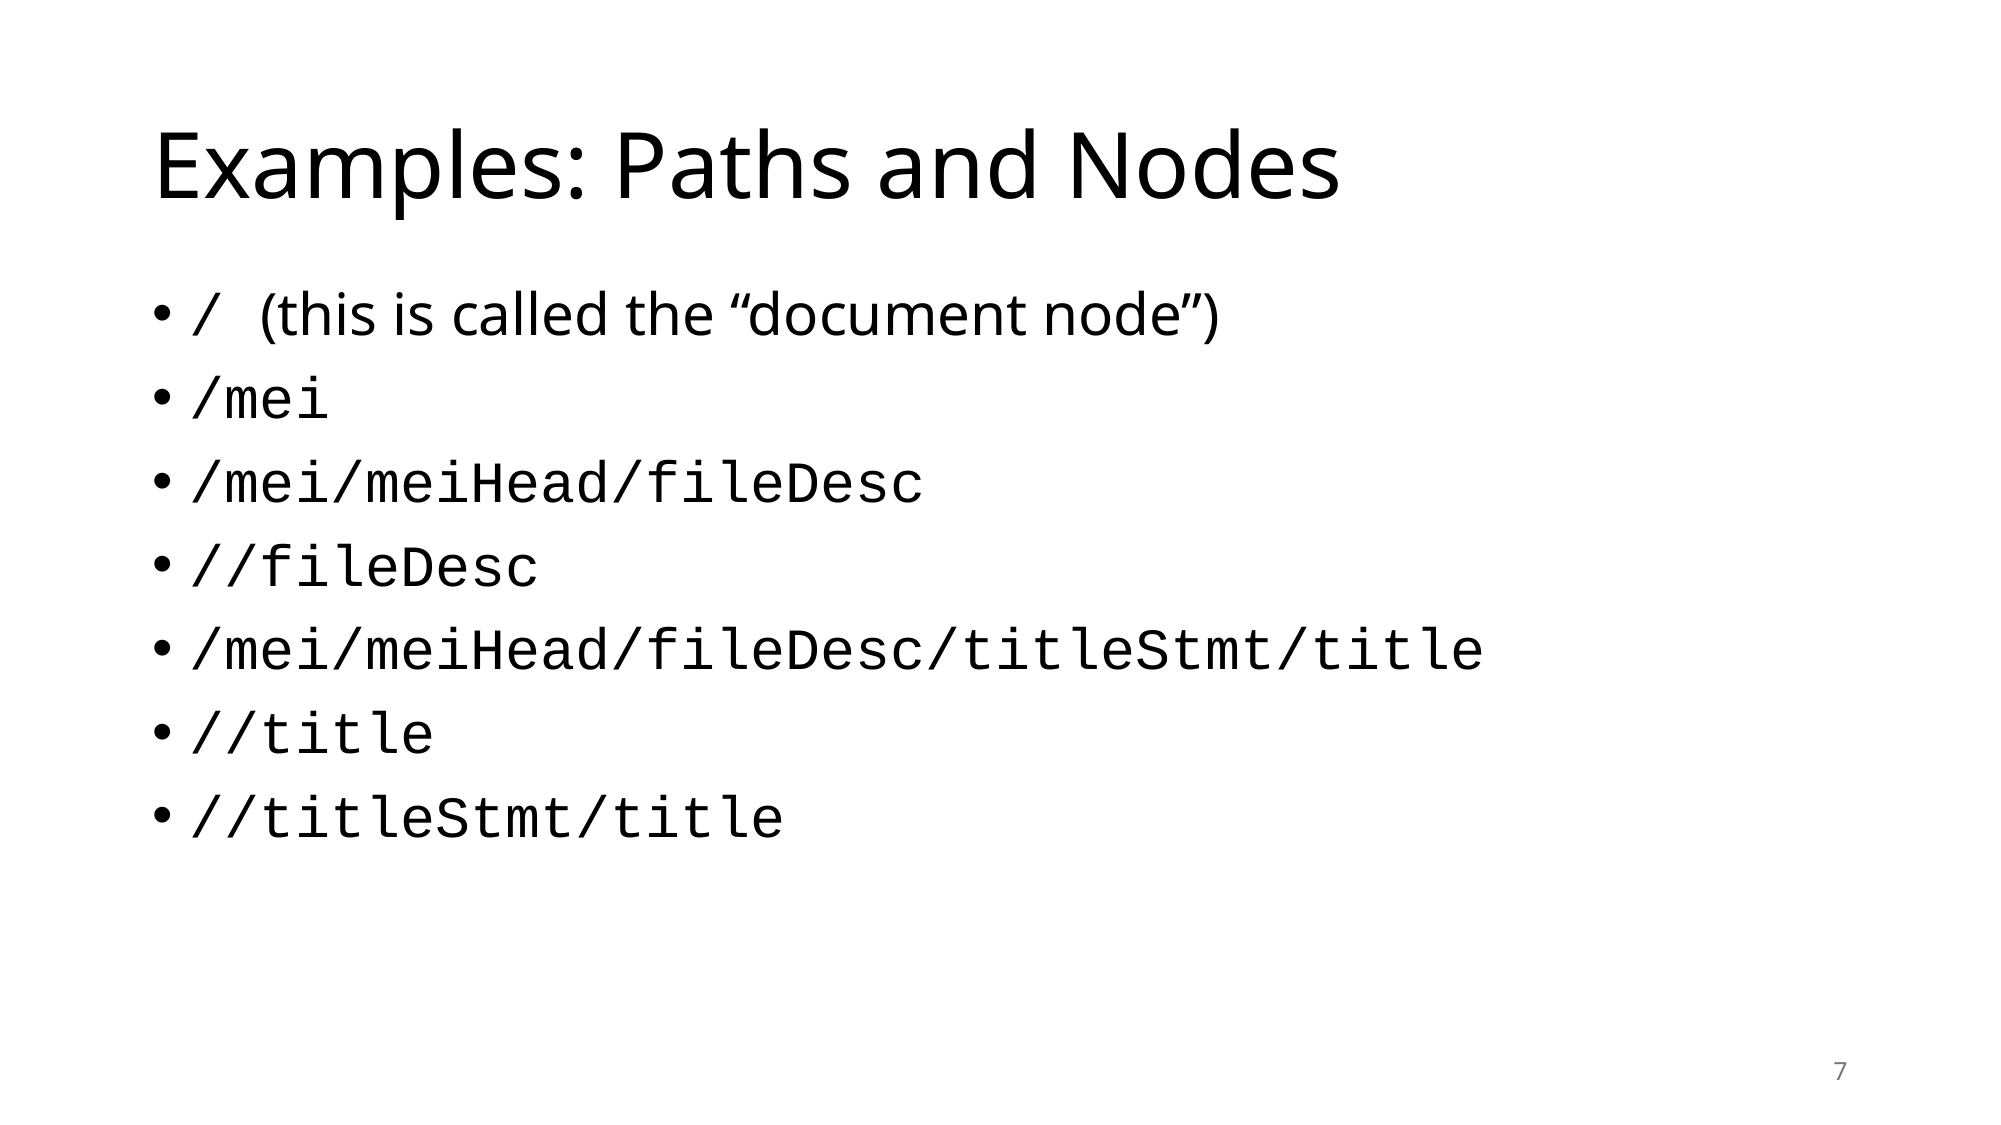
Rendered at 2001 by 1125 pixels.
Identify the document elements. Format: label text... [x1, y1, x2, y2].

slide_number 7 [1412, 1042, 1863, 1103]
title Examples: Paths and Nodes [137, 59, 1863, 277]
list / (this is called the “document node”) /mei /mei/meiHead/fileDesc //fileDesc /mei/meiHead/fileDesc/titleStmt/title //title //titleStmt/title [137, 277, 1863, 1014]
